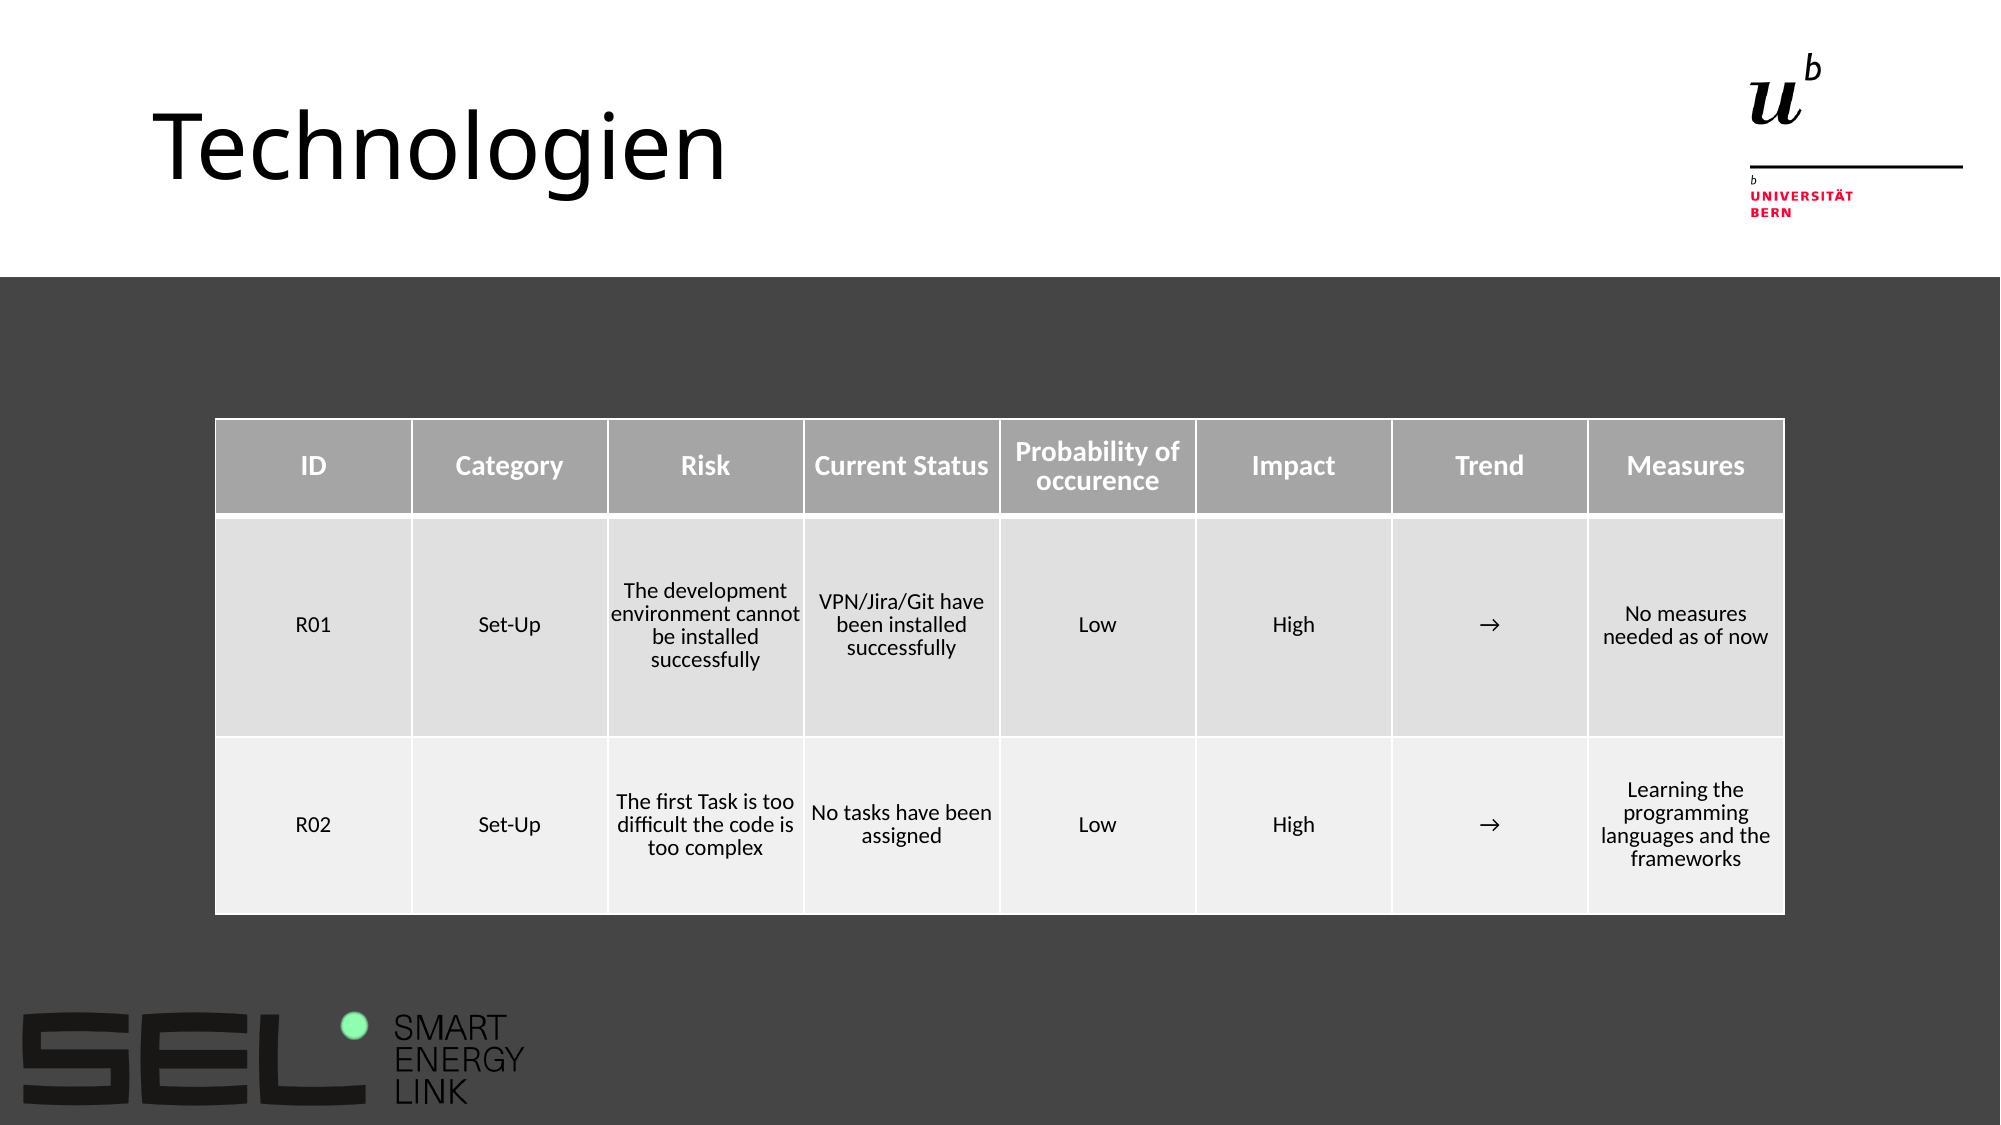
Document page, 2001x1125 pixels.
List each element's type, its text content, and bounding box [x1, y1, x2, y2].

title Technologien [137, 59, 1863, 240]
table_cell R01 [216, 519, 411, 736]
table_header Impact [1197, 420, 1391, 513]
table_header Risk [609, 420, 803, 513]
table_cell No tasks have been assigned [805, 738, 999, 913]
table_cell High [1197, 738, 1391, 913]
table_cell Low [1001, 738, 1195, 913]
picture [21, 1001, 525, 1110]
table_cell Low [1001, 519, 1195, 736]
table_cell Learning the programming languages and the frameworks [1589, 738, 1783, 913]
table_cell The first Task is too difficult the code is too complex [609, 738, 803, 913]
table_cell No measures needed as of now [1589, 519, 1783, 736]
table_header Probability of occurence [1001, 420, 1195, 513]
table_cell High [1197, 519, 1391, 736]
picture [1750, 53, 1963, 217]
table_header Trend [1393, 420, 1587, 513]
table_cell → [1393, 519, 1587, 736]
table_header Current Status [805, 420, 999, 513]
table_header ID [216, 420, 411, 513]
table_header Category [413, 420, 607, 513]
table_cell VPN/Jira/Git have been installed successfully [805, 519, 999, 736]
text_box [0, 0, 2000, 276]
table_cell → [1393, 738, 1587, 913]
list [146, 536, 700, 964]
table_header Measures [1589, 420, 1783, 513]
table_cell Set-Up [413, 738, 607, 913]
text_box [0, 276, 2000, 1125]
table_cell Set-Up [413, 519, 607, 736]
table_cell R02 [216, 738, 411, 913]
table_cell The development environment cannot be installed successfully [609, 519, 803, 736]
